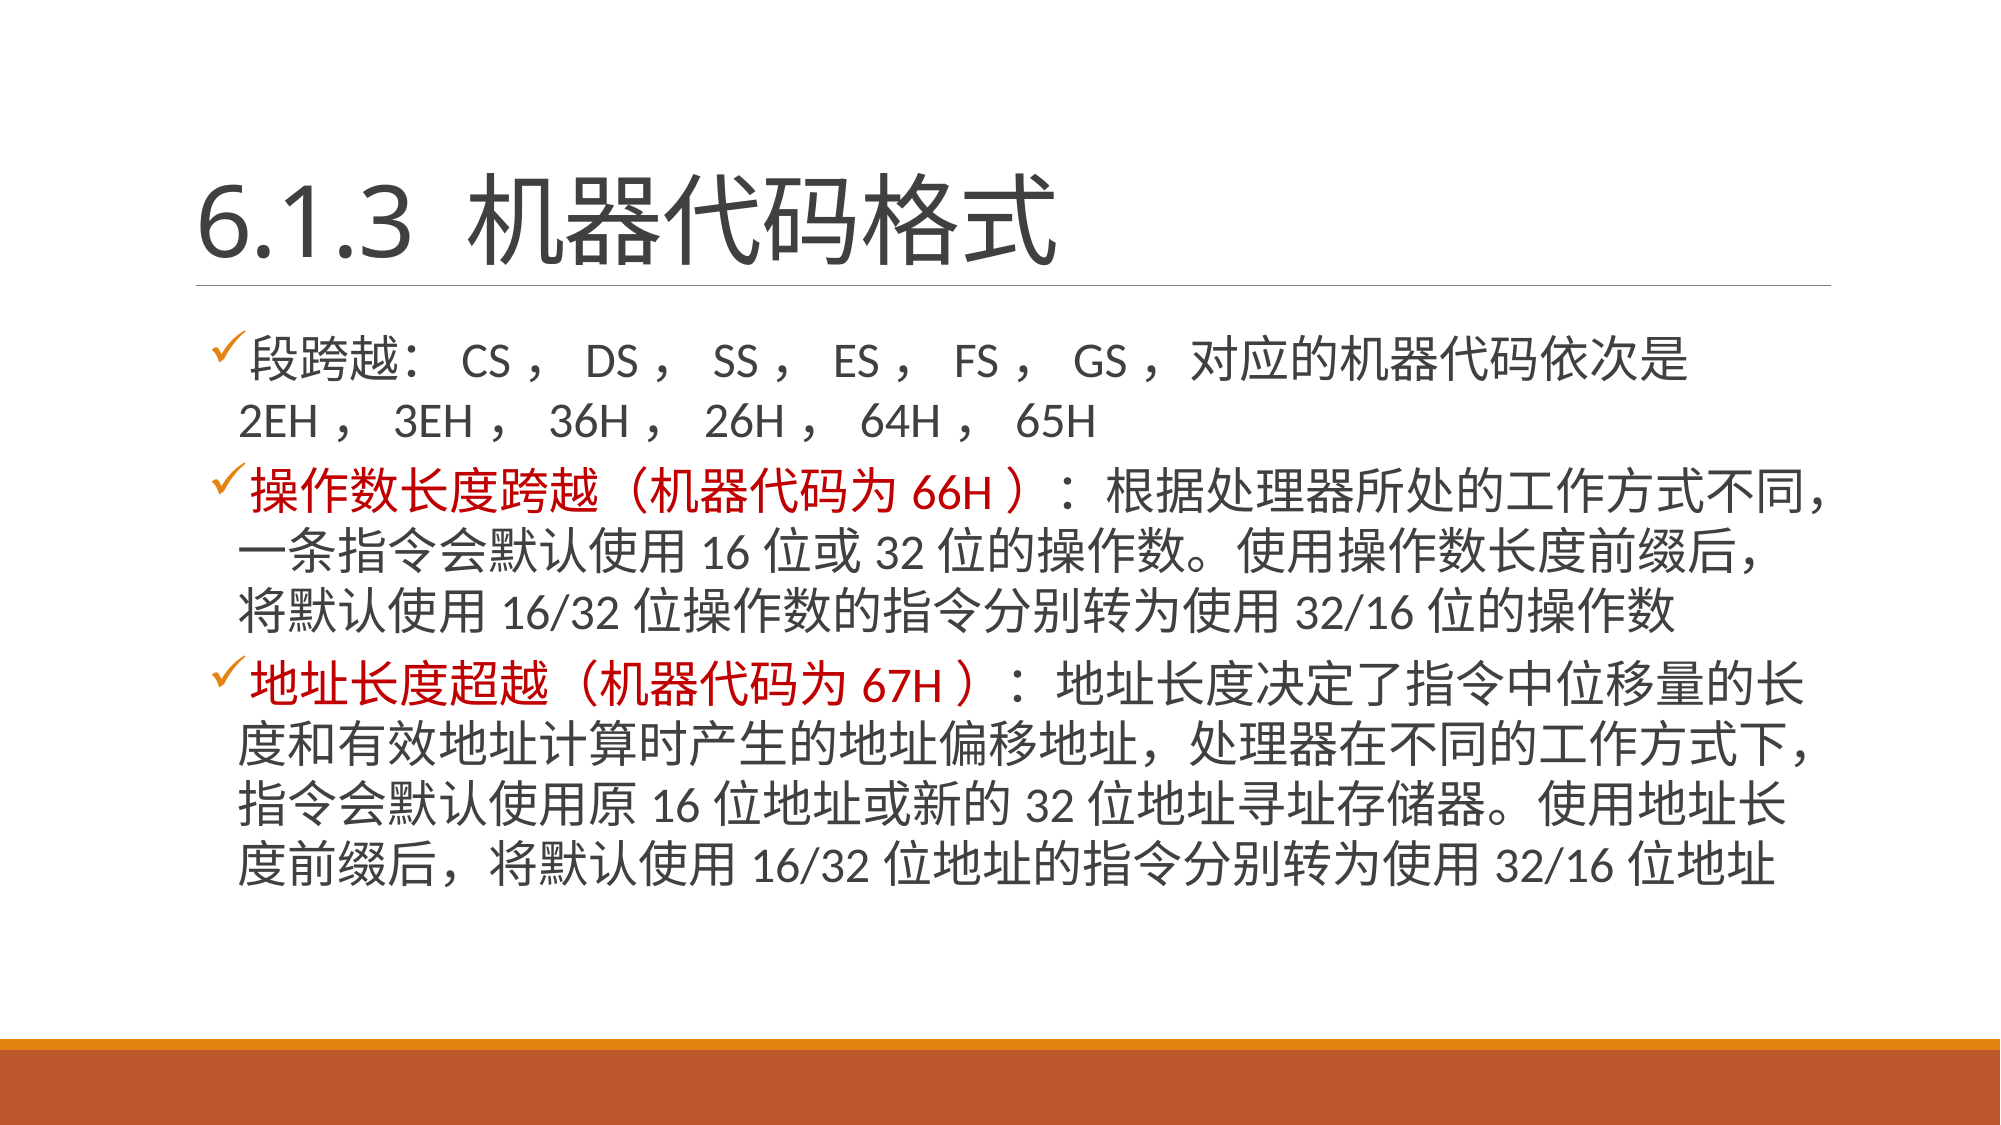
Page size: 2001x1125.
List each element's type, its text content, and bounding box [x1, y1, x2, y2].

title 6.1.3 机器代码格式 [180, 47, 1830, 285]
list 段跨越：CS，DS，SS，ES，FS，GS，对应的机器代码依次是2EH，3EH，36H，26H，64H，65H 操作数长度跨越（机器代码为66H）：根据处理器所处的工作方式不同，一条指令会默认使用16位或32位的操作数。使用操作数长度前缀后，将默认使用16/32位操作数的指令分别转为使用32/16位的操作数 地址长度超越（机器代码为67H）：地址长度决定了指令中位移量的长度和有效地址计算时产生的地址偏移地址，处理器在不同的工作方式下，指令会默认使用原16位地址或新的32位地址寻址存储器。使用地址长度前缀后，将默认使用16/32位地址的指令分别转为使用32/16位地址 [174, 319, 1825, 980]
